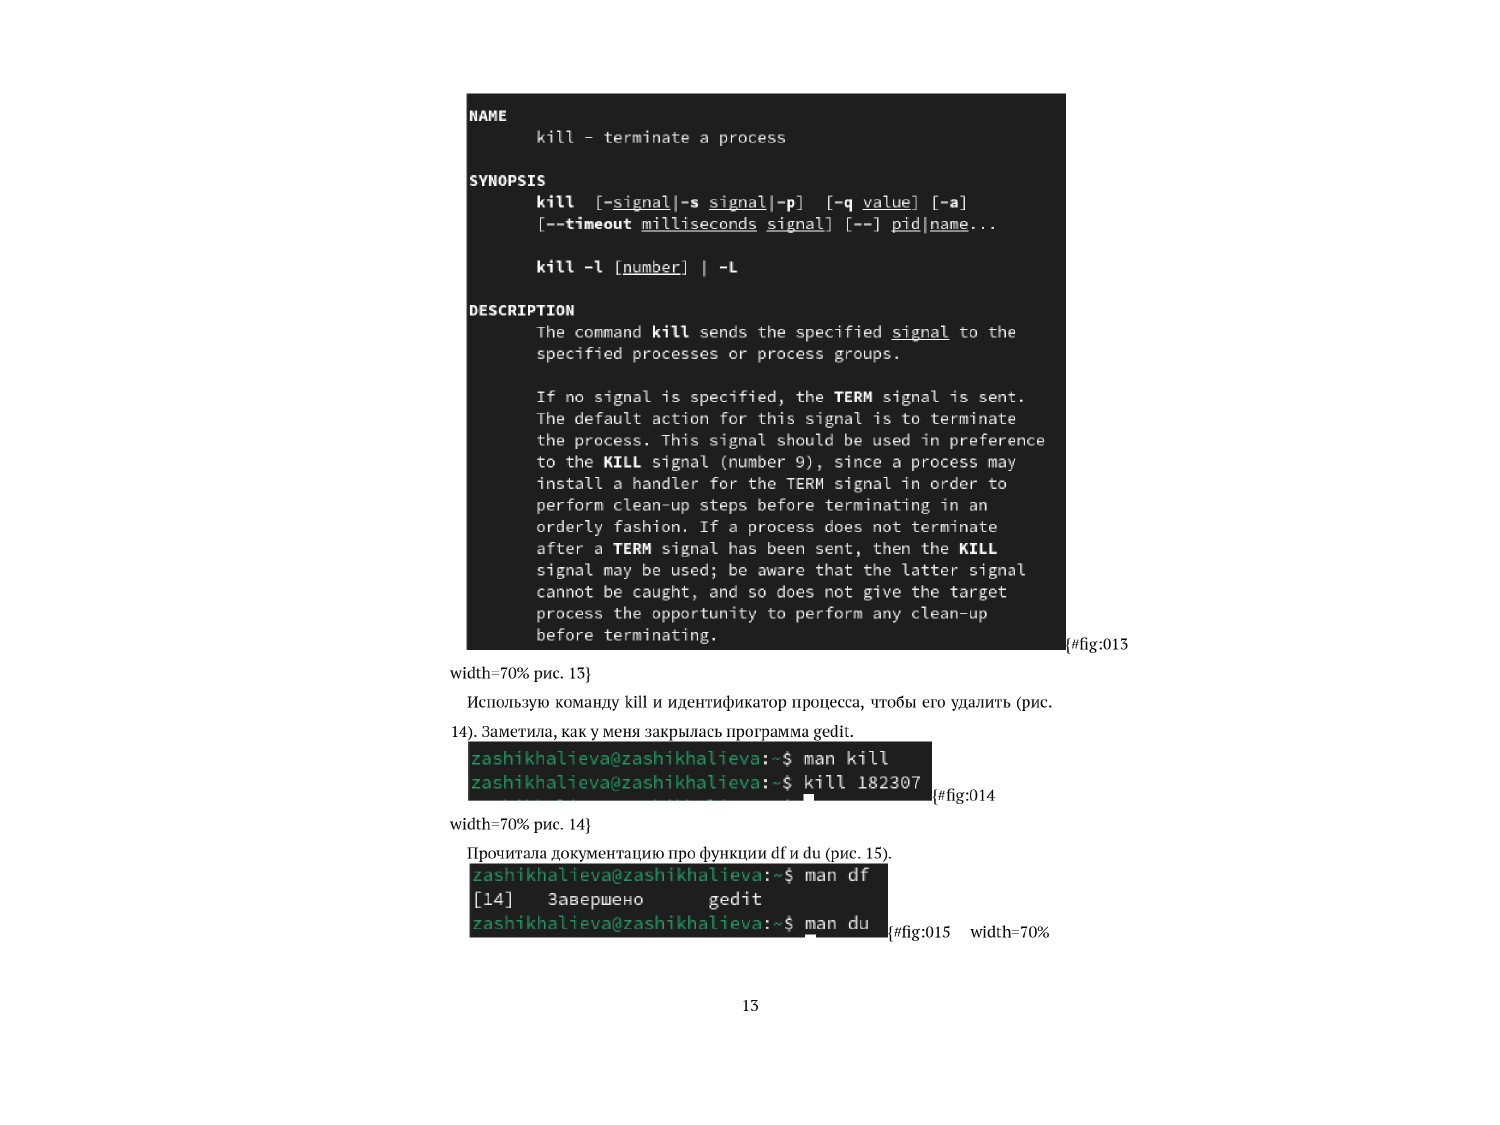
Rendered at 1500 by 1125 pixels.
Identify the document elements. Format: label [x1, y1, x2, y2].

picture [350, 0, 1149, 1125]
